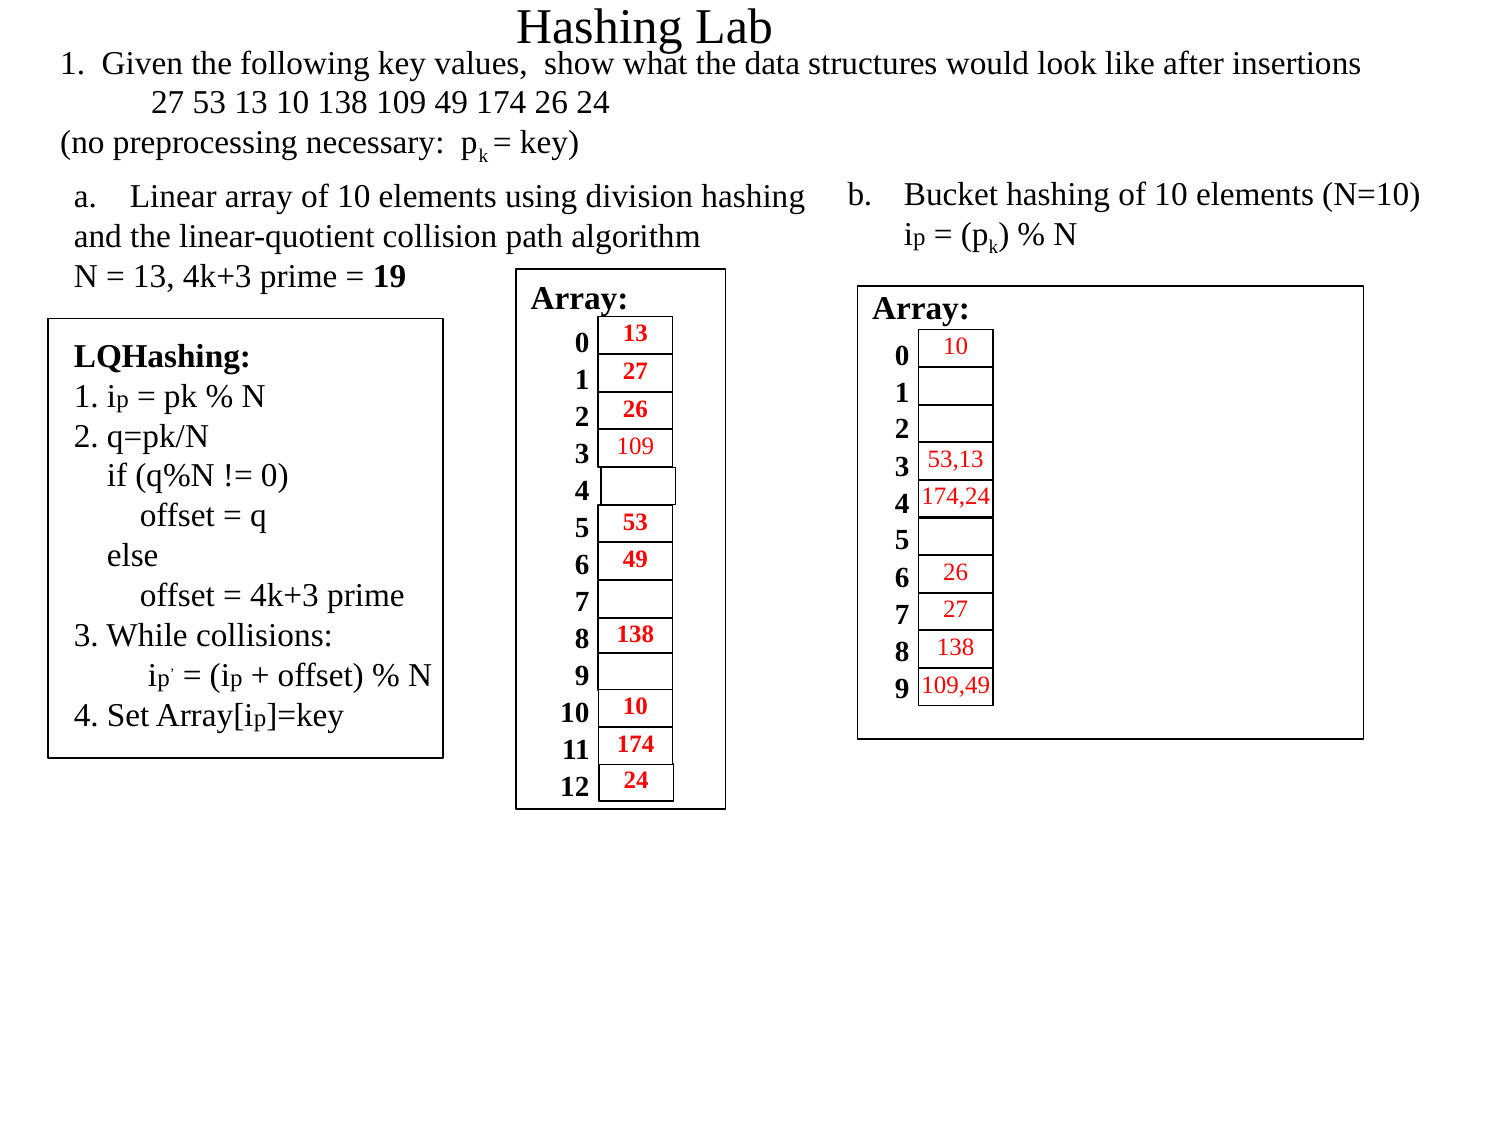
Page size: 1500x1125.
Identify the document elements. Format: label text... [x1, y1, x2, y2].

text_box Array: [857, 286, 1364, 740]
text_box 1. Given the following key values, show what the data structures would look like after insertions 27 53 13 10 138 109 49 174 26 24 (no preprocessing necessary: pk = key) [45, 33, 1415, 174]
text_box Array: [515, 268, 726, 809]
text_box [47, 318, 443, 758]
text_box Linear array of 10 elements using division hashing and the linear-quotient collision path algorithm N = 13, 4k+3 prime = 19 LQHashing: 1. ip = pk % N 2. q=pk/N if (q%N != 0) offset = q else offset = 4k+3 prime 3. While collisions: ip’ = (ip + offset) % N 4. Set Array[ip]=key [58, 166, 822, 821]
text_box Bucket hashing of 10 elements (N=10) ip = (pk) % N [832, 164, 1443, 385]
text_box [879, 328, 994, 717]
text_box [544, 315, 676, 816]
text_box Hashing Lab [501, 0, 789, 62]
